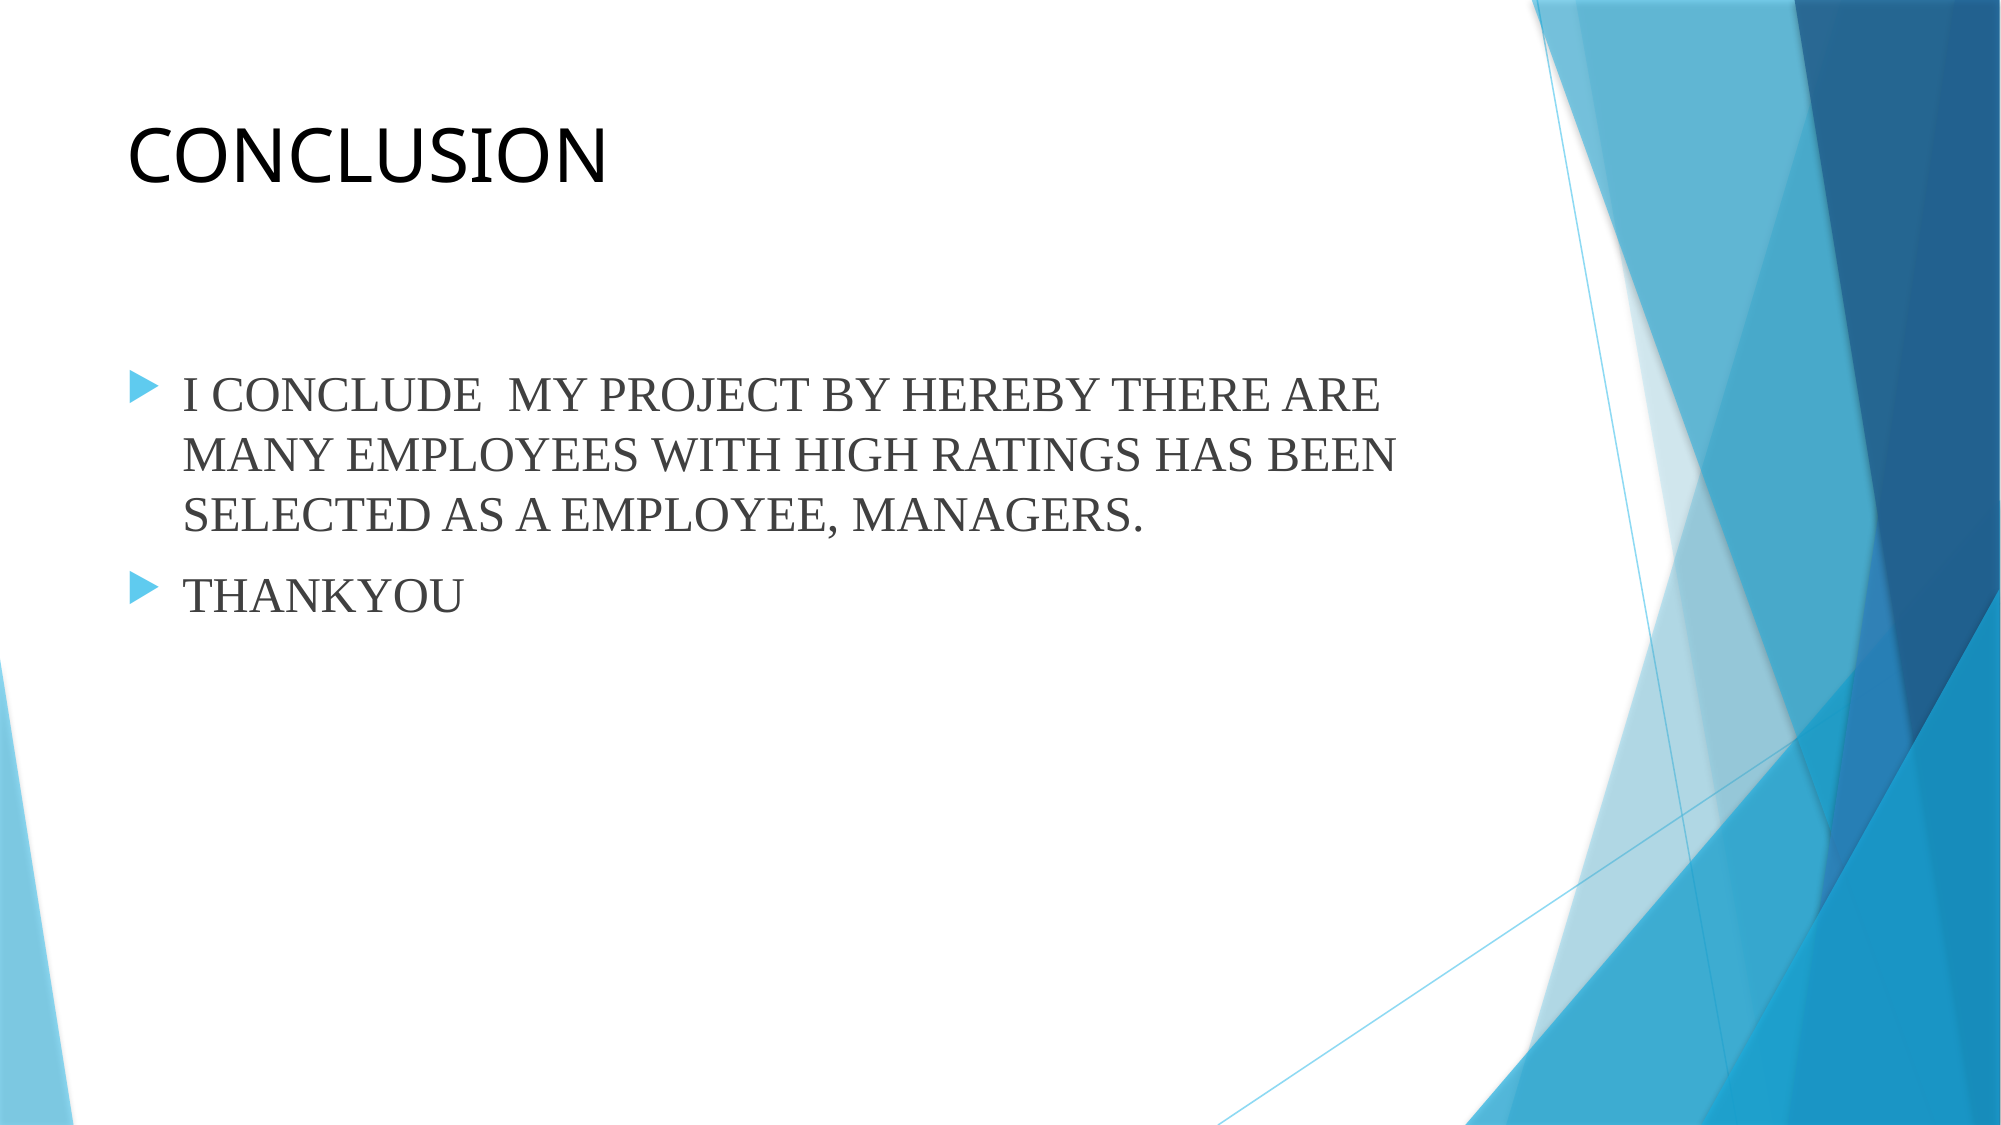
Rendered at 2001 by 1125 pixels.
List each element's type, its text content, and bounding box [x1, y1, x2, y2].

title CONCLUSION [111, 99, 1522, 317]
list I CONCLUDE MY PROJECT BY HEREBY THERE ARE MANY EMPLOYEES WITH HIGH RATINGS HAS BEEN SELECTED AS A EMPLOYEE, MANAGERS. THANKYOU [111, 354, 1522, 992]
